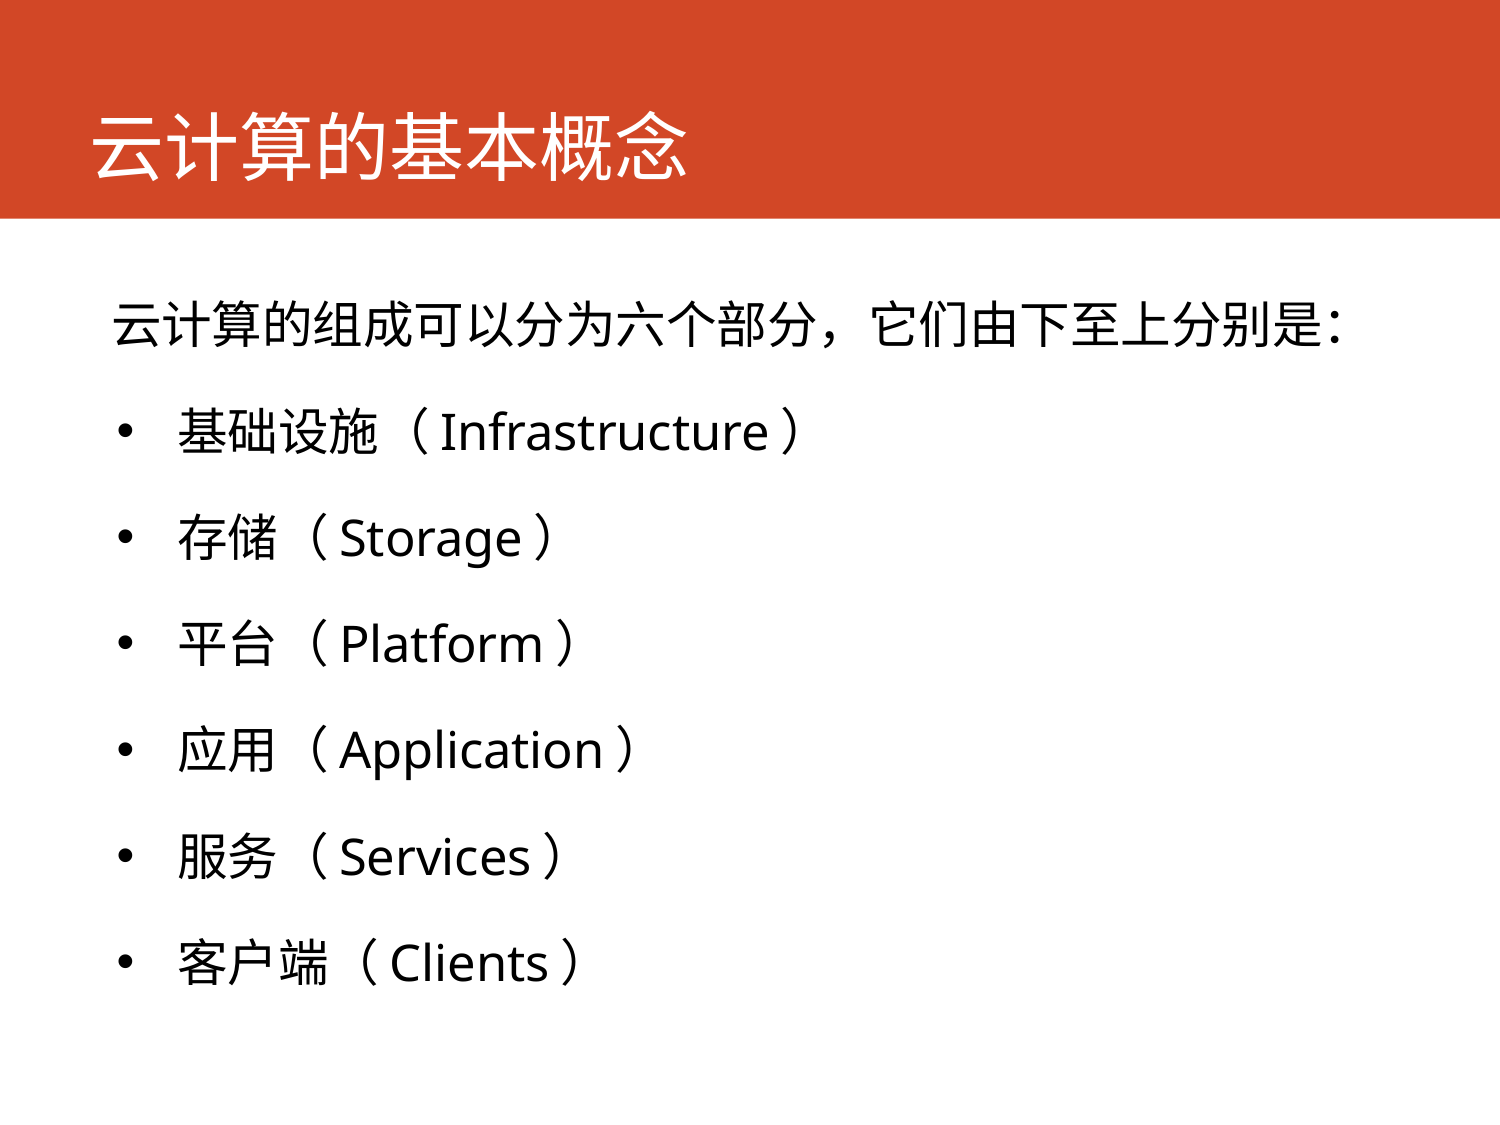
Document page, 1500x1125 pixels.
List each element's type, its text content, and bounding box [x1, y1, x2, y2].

title 云计算的基本概念 [74, 0, 1423, 199]
list 云计算的组成可以分为六个部分，它们由下至上分别是： 基础设施（Infrastructure） 存储（Storage） 平台（Platform） 应用（Application） 服务（Services） 客户端（Clients） [74, 255, 1423, 1005]
